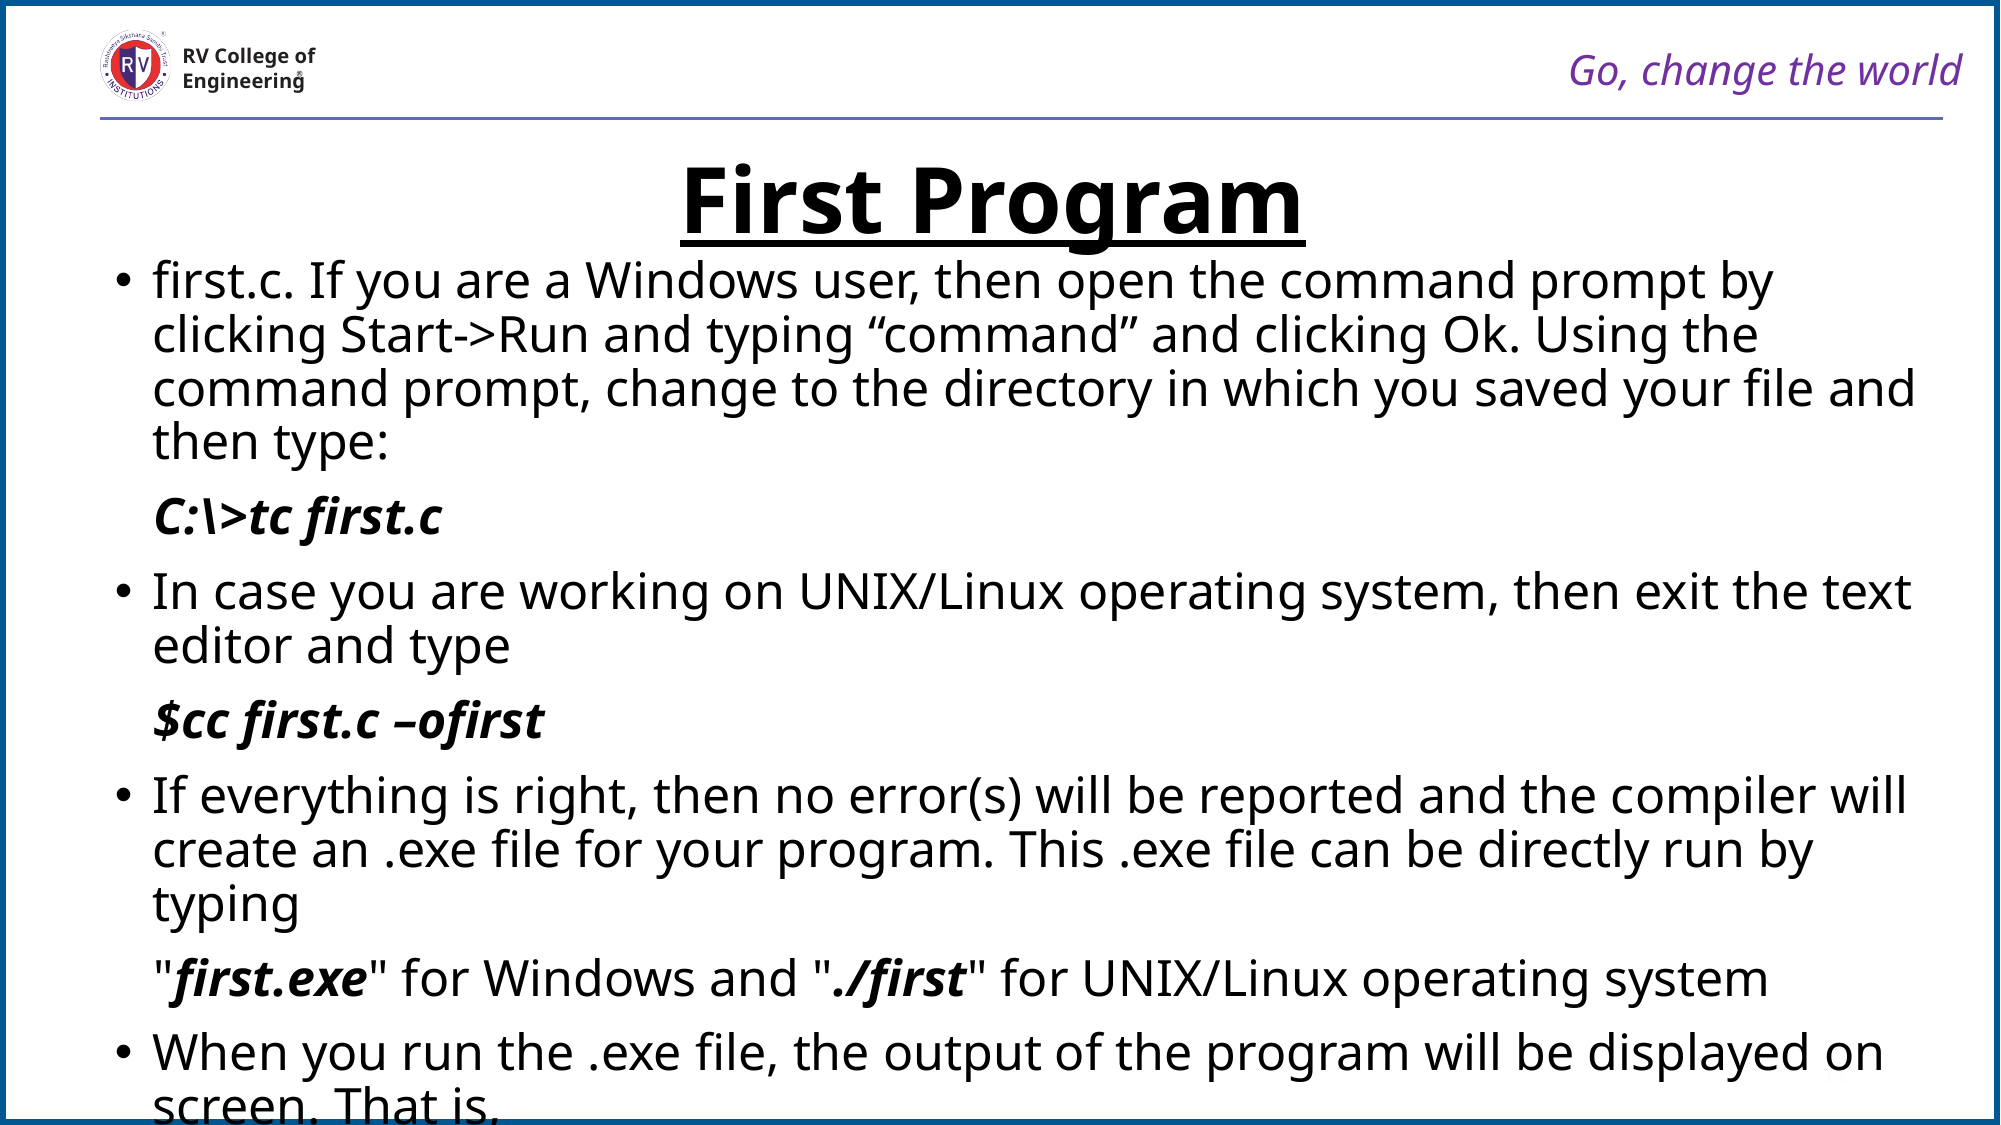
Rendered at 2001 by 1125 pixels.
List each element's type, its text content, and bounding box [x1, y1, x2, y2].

text_box Go, change the world [1374, 34, 1978, 110]
list first.c. If you are a Windows user, then open the command prompt by clicking Start->Run and typing “command” and clicking Ok. Using the command prompt, change to the directory in which you saved your file and then type: C:\>tc first.c In case you are working on UNIX/Linux operating system, then exit the text editor and type $cc first.c –ofirst If everything is right, then no error(s) will be reported and the compiler will create an .exe file for your program. This .exe file can be directly run by typing "first.exe" for Windows and "./first" for UNIX/Linux operating system When you run the .exe file, the output of the program will be displayed on screen. That is, Hello World! [100, 247, 1978, 990]
text_box First Program [317, 109, 1668, 298]
text_box [0, 0, 2000, 1125]
text_box [100, 29, 171, 101]
text_box RV College of Engineering [181, 43, 318, 93]
slide_number 11 [1412, 1042, 1863, 1103]
